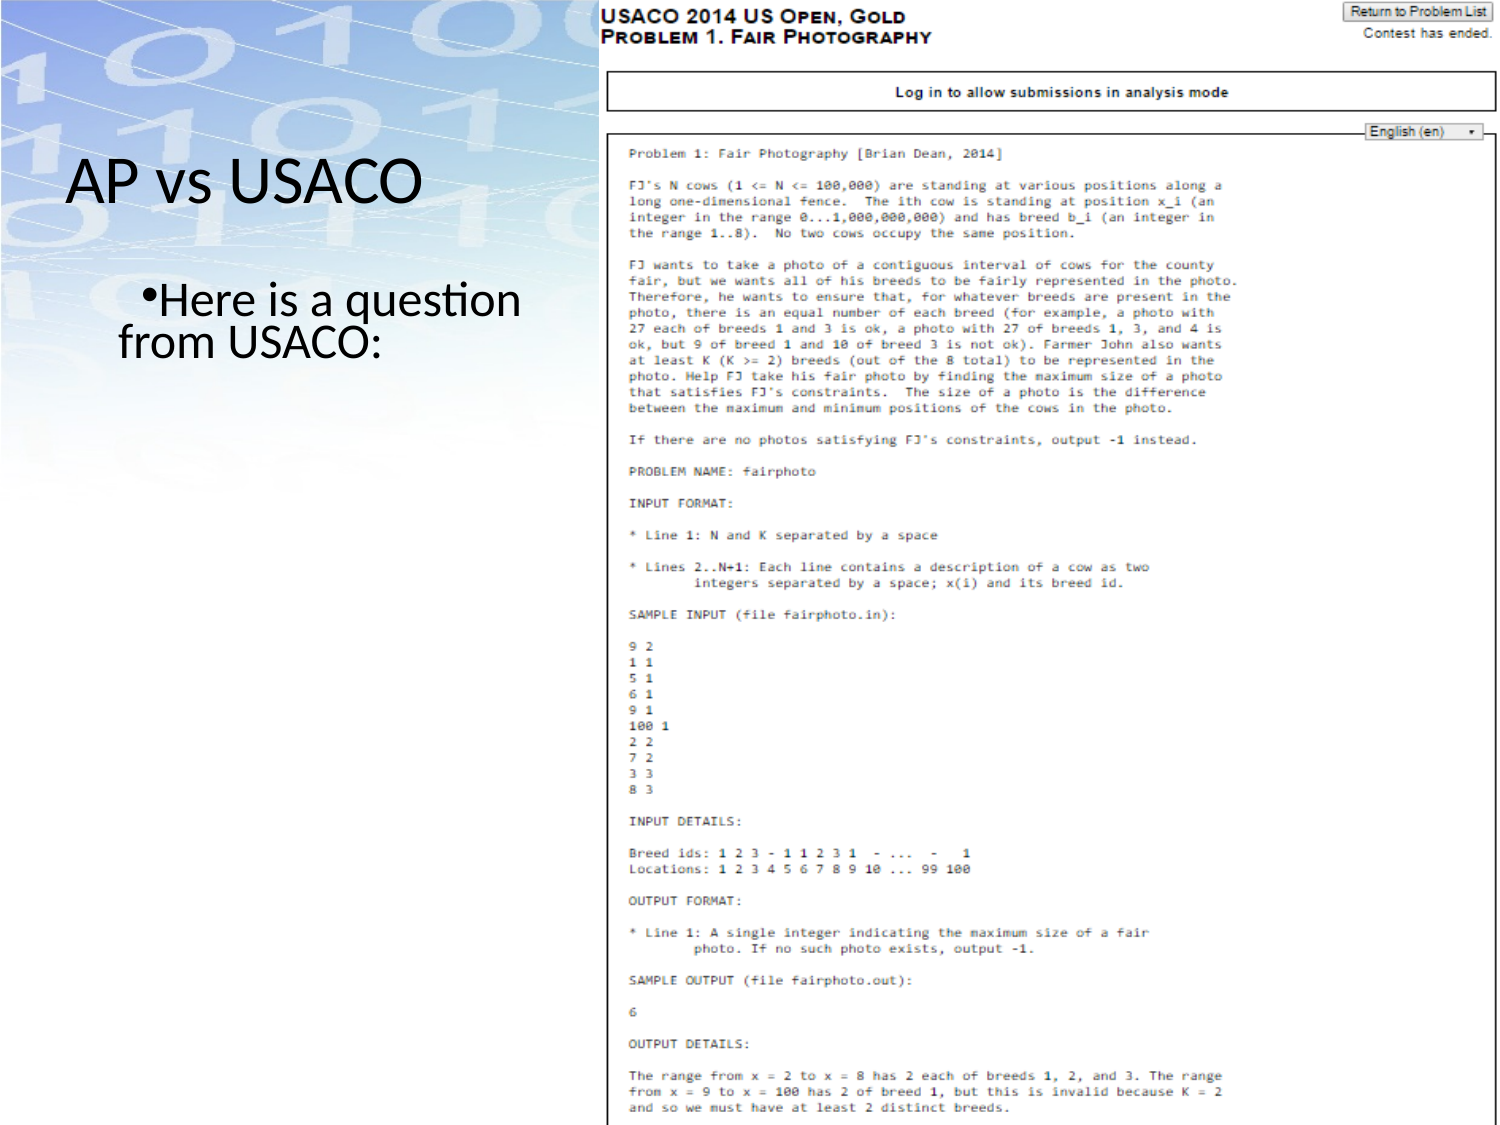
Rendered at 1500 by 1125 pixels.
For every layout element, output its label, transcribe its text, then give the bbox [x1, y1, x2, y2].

picture [0, 0, 1500, 1125]
title AP vs USACO [50, 87, 594, 275]
list Here is a question from USACO: [103, 275, 594, 989]
